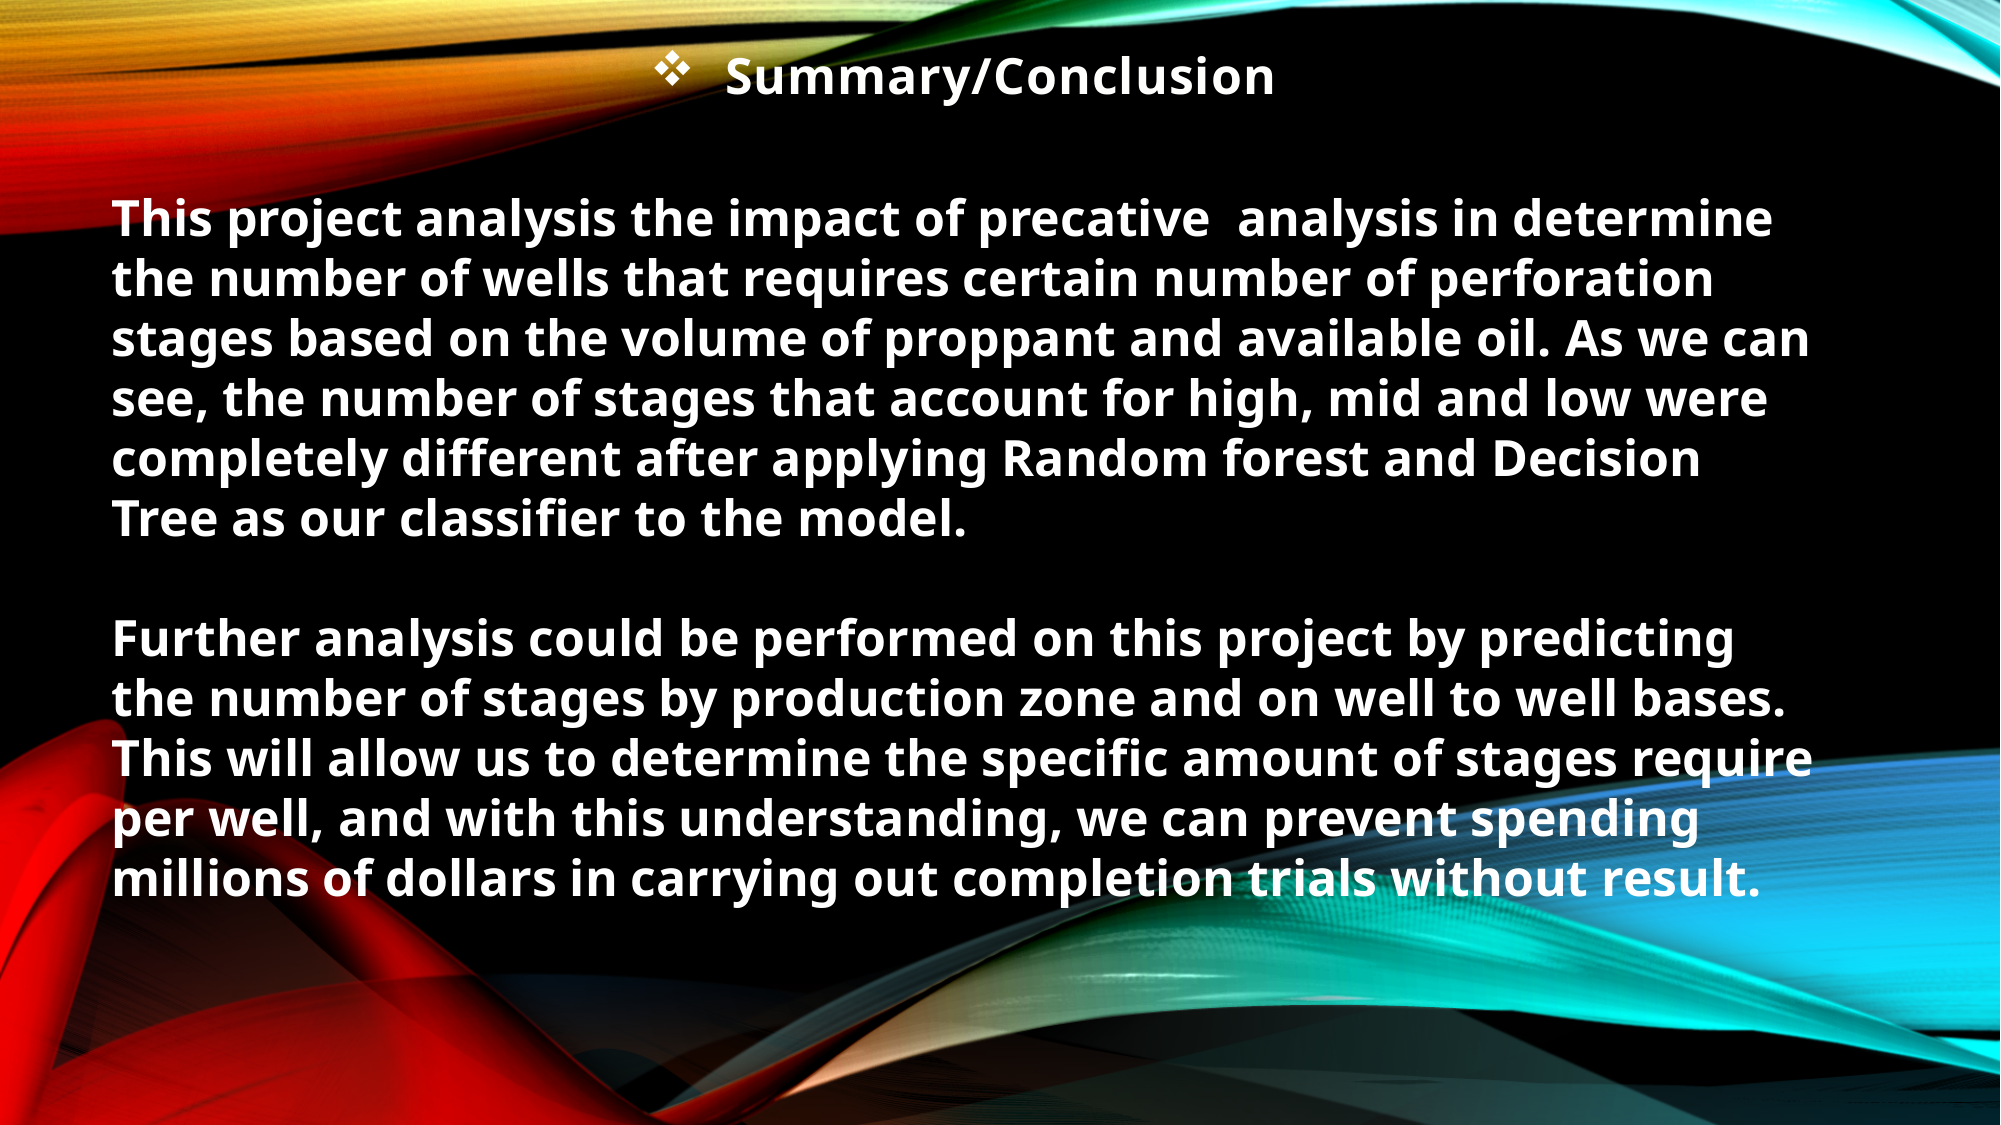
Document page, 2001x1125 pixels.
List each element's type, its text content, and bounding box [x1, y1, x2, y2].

text_box Summary/Conclusion [634, 36, 1292, 112]
picture [0, 717, 2000, 1125]
picture [0, 0, 2000, 237]
text_box This project analysis the impact of precative analysis in determine the number of wells that requires certain number of perforation stages based on the volume of proppant and available oil. As we can see, the number of stages that account for high, mid and low were completely different after applying Random forest and Decision Tree as our classifier to the model. Further analysis could be performed on this project by predicting the number of stages by production zone and on well to well bases. This will allow us to determine the specific amount of stages require per well, and with this understanding, we can prevent spending millions of dollars in carrying out completion trials without result. [96, 179, 1830, 959]
